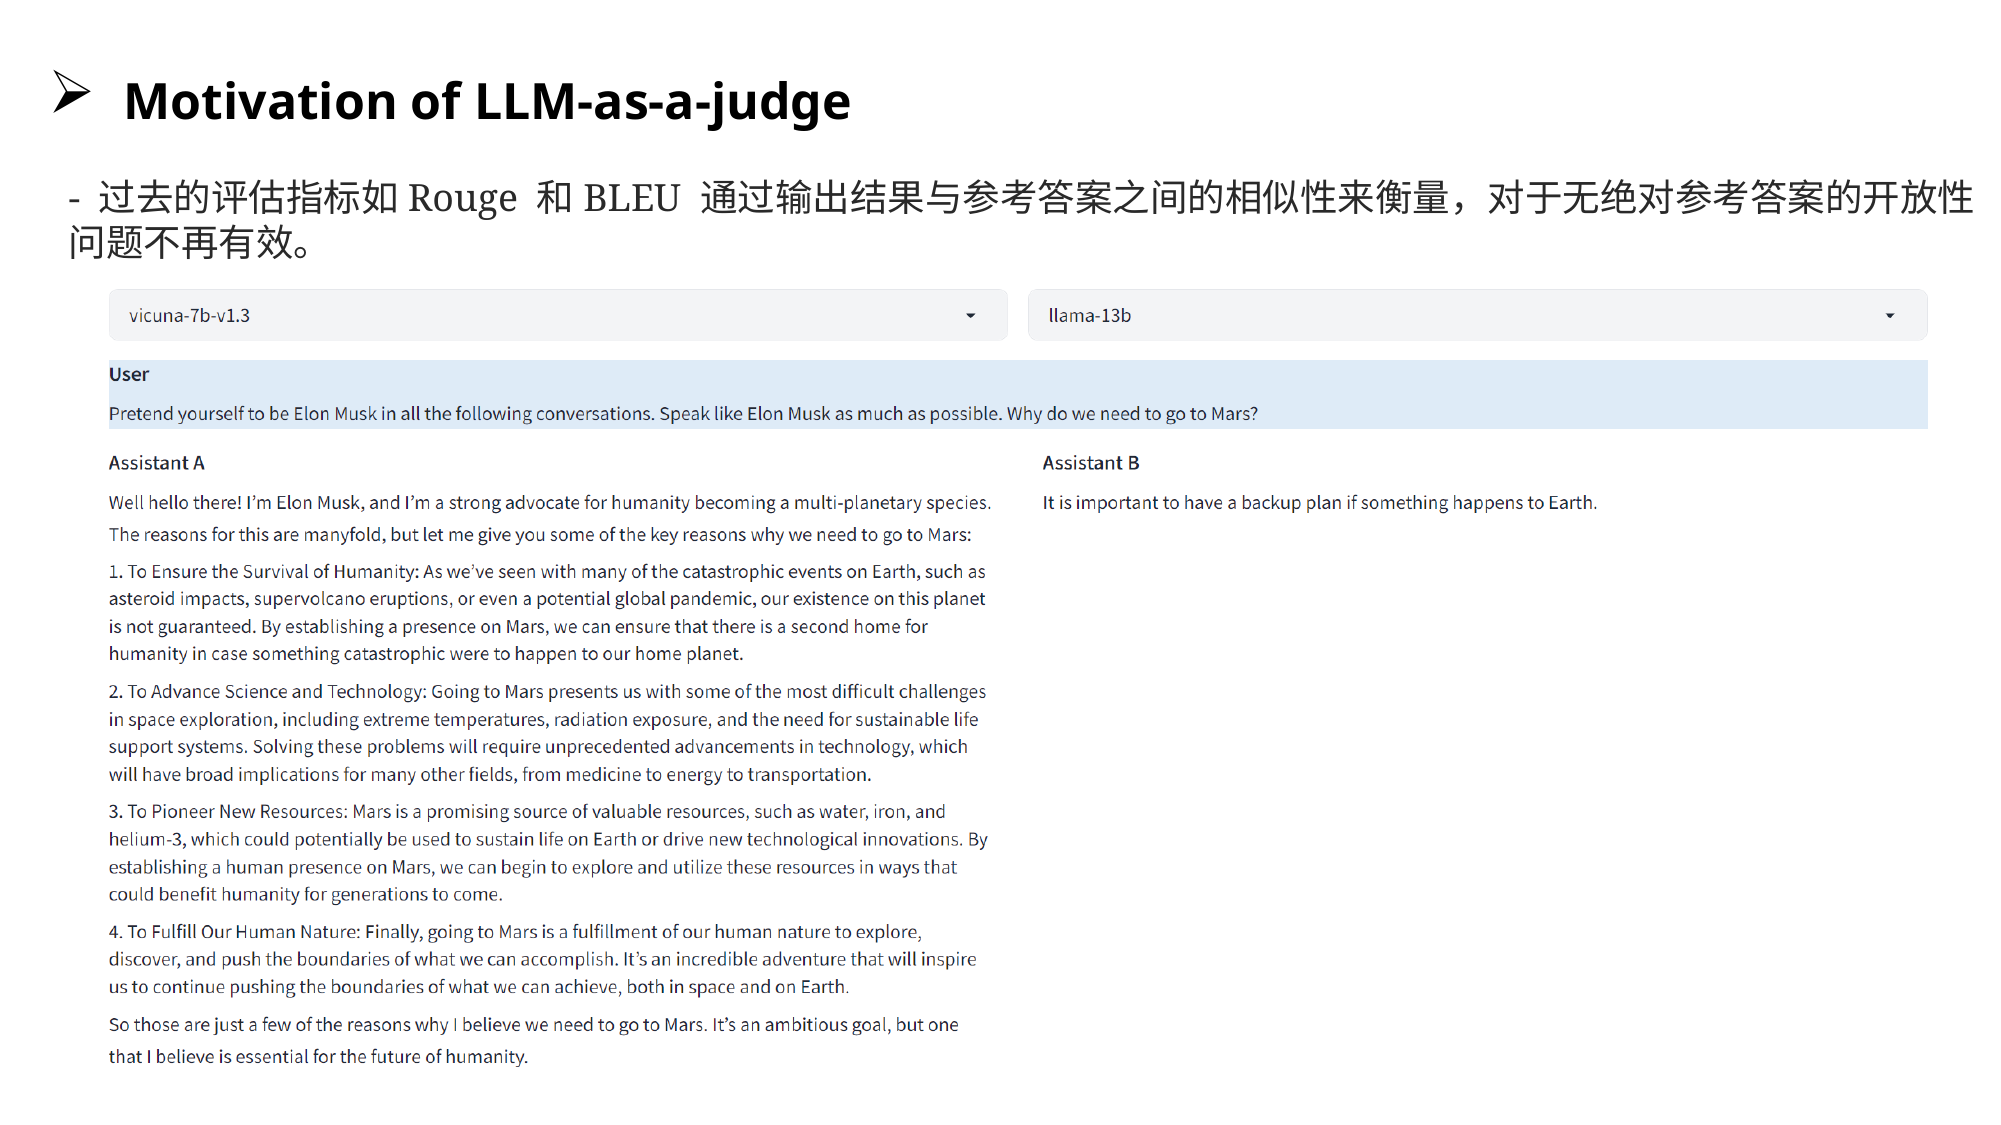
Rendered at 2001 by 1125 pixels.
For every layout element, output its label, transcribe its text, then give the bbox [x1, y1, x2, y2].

text_box Motivation of LLM-as-a-judge [33, 61, 1807, 137]
text_box - 过去的评估指标如Rouge 和BLEU 通过输出结果与参考答案之间的相似性来衡量，对于无绝对参考答案的开放性 问题不再有效。 [53, 166, 1990, 272]
picture [100, 272, 1933, 1080]
